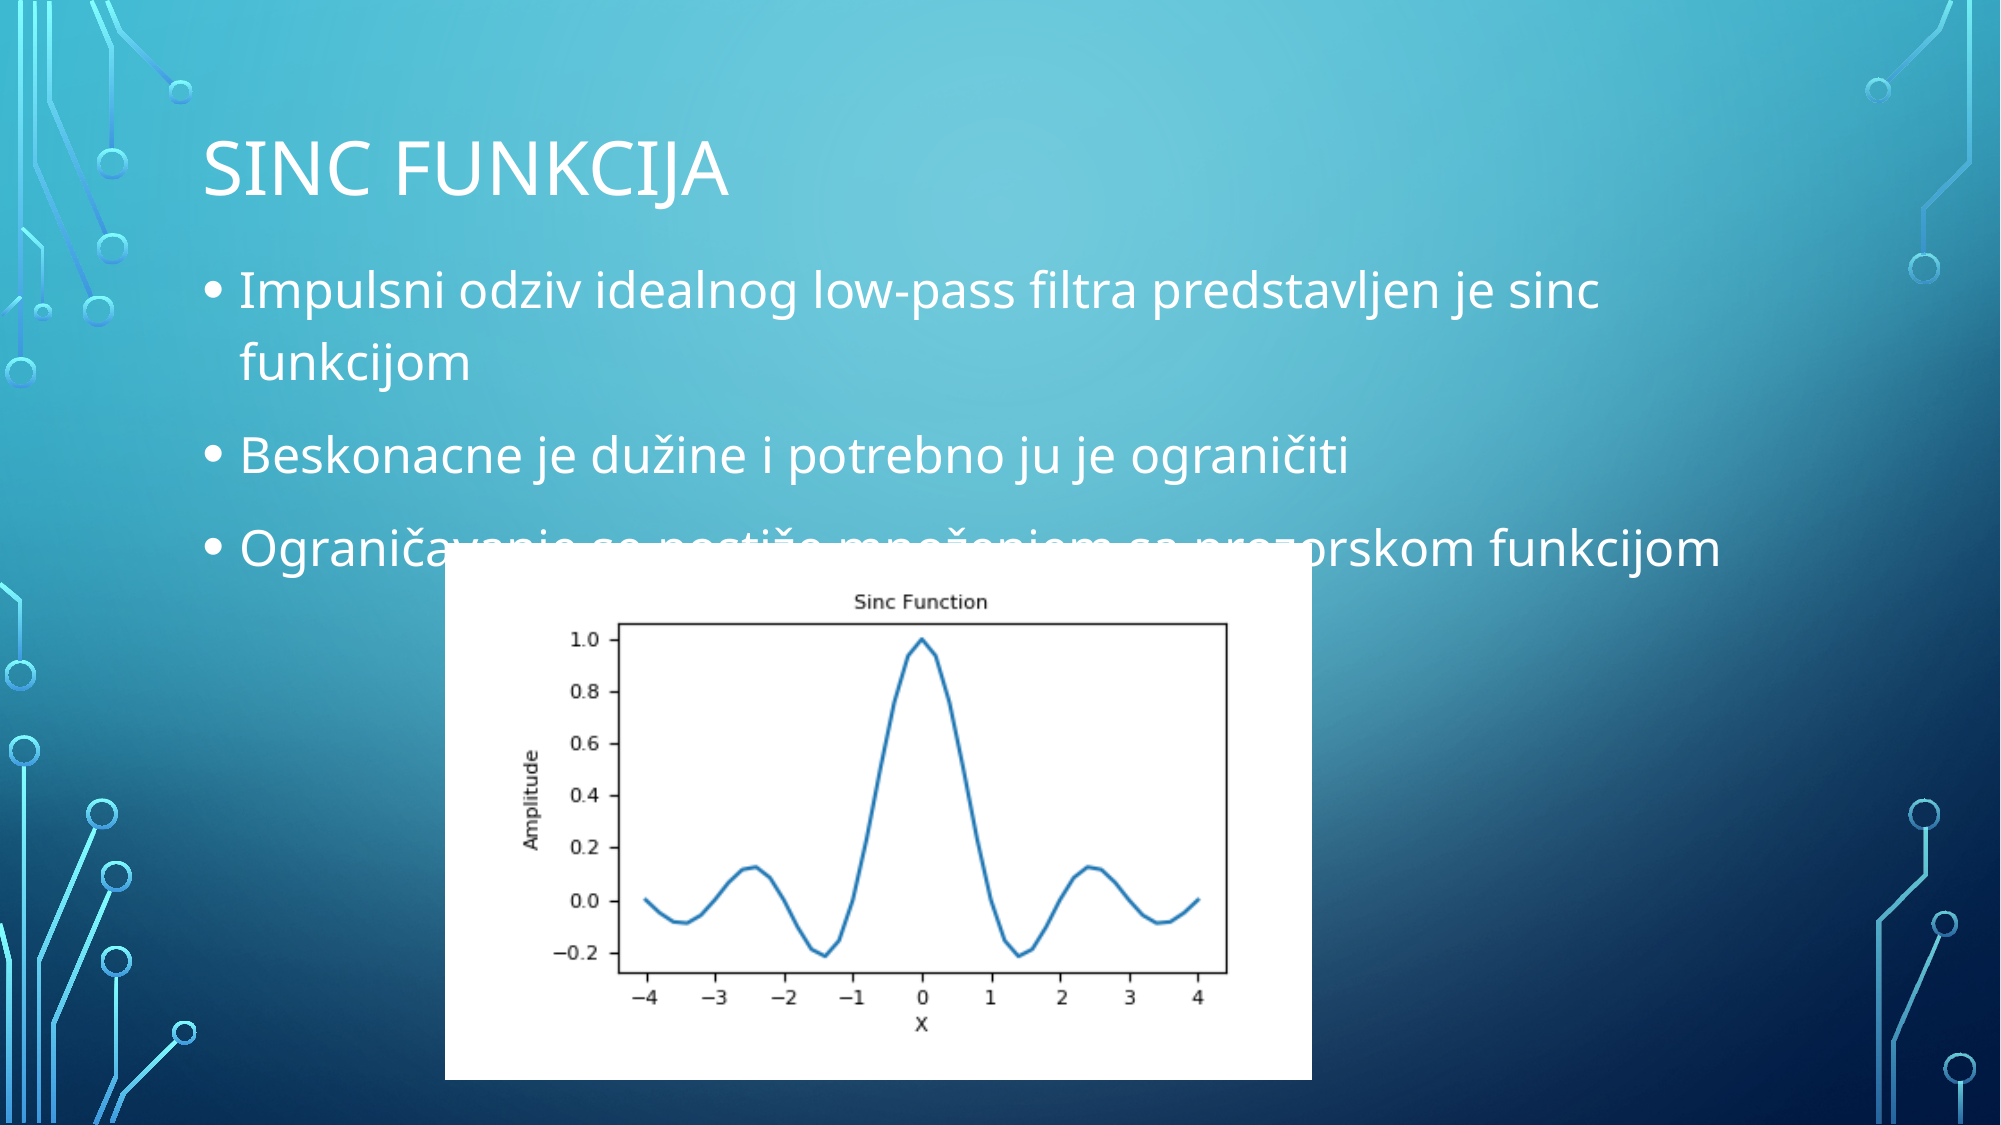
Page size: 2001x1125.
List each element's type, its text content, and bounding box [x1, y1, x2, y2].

list Impulsni odziv idealnog low-pass filtra predstavljen je sinc funkcijom Beskonacne je dužine i potrebno ju je ograničiti Ograničavanje se postiže množenjem sa prozorskom funkcijom [187, 239, 1813, 544]
picture [444, 543, 1313, 1080]
title Sinc funkcija [187, 66, 1813, 239]
